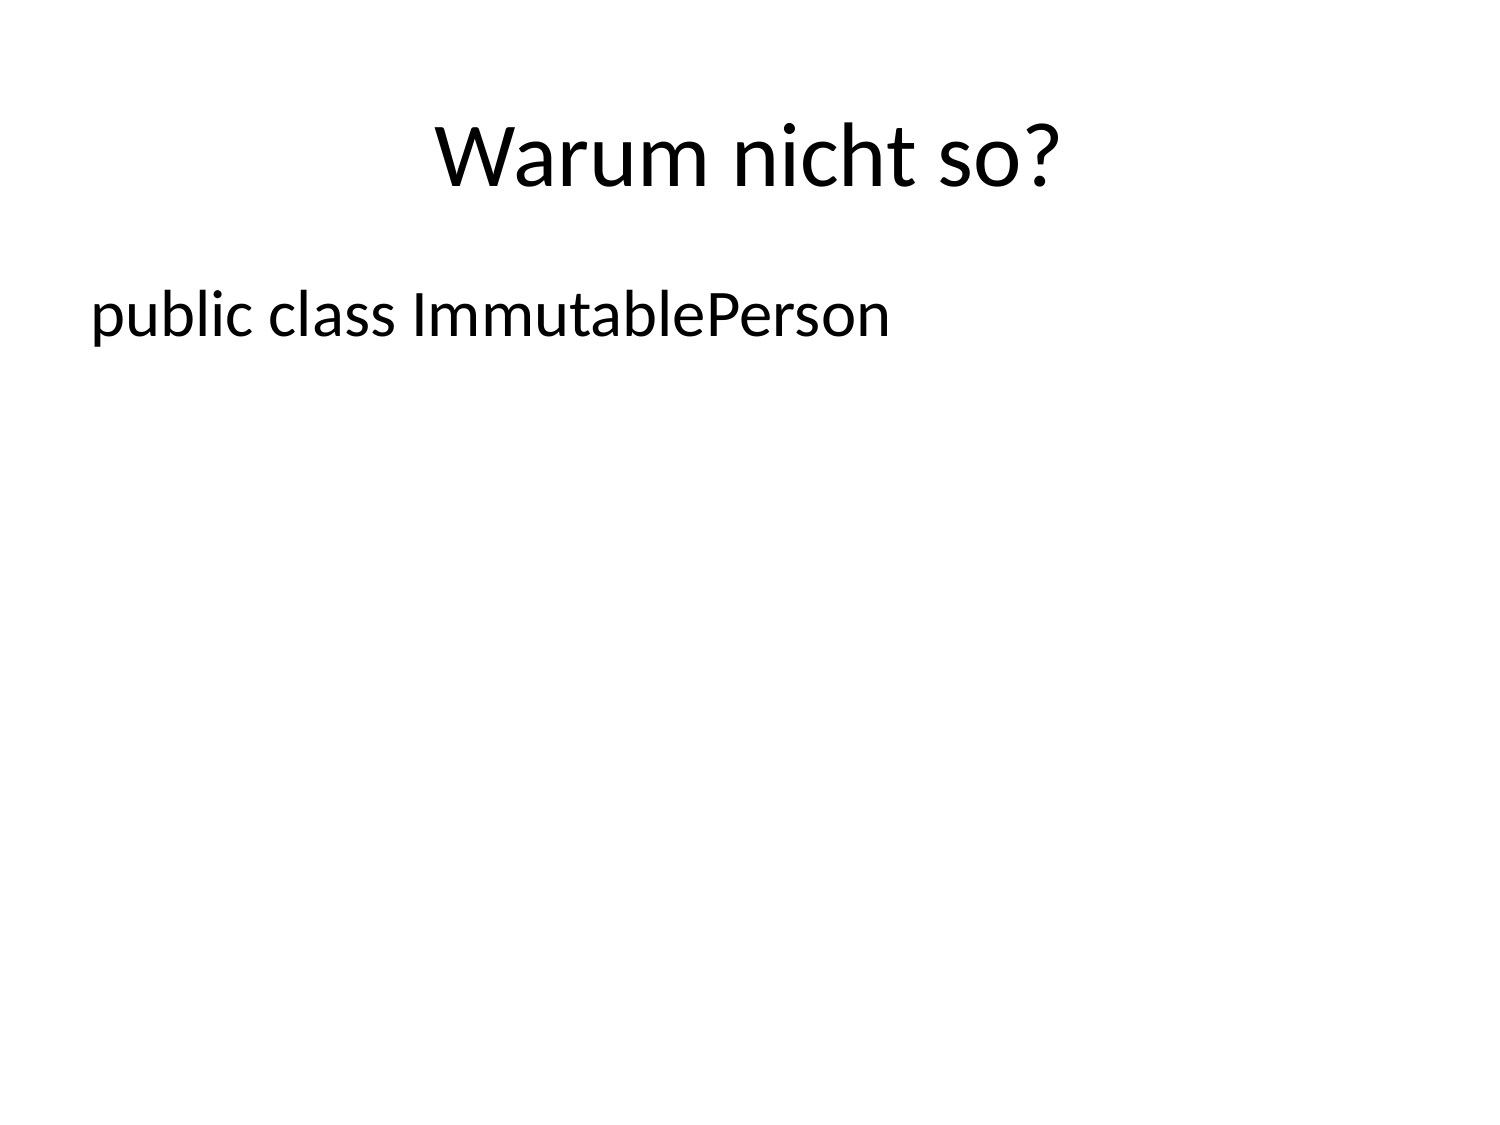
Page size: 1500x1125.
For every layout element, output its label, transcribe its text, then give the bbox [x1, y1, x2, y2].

list public class ImmutablePerson [75, 262, 1425, 1005]
title Warum nicht so? [75, 56, 1425, 244]
